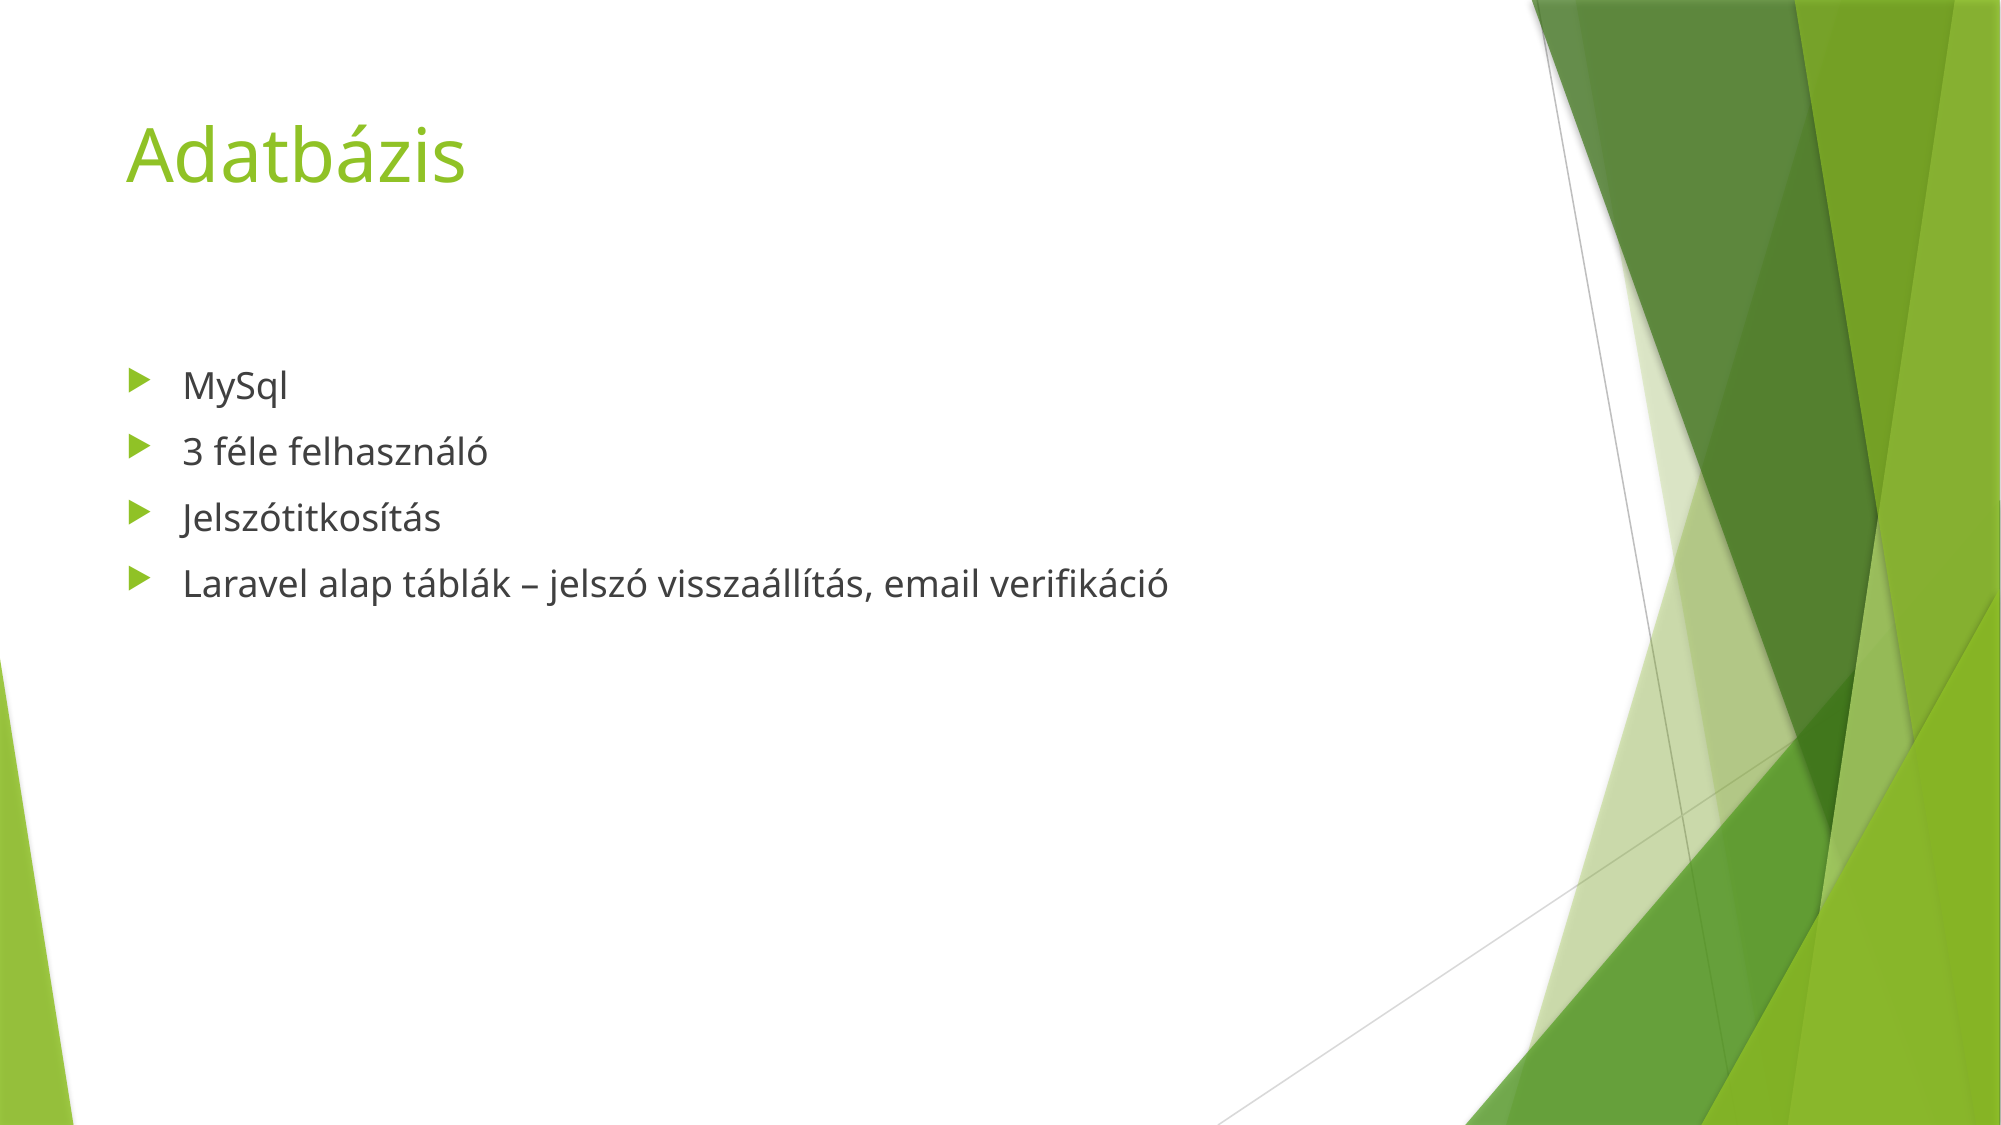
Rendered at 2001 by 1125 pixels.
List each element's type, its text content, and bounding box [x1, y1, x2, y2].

title Adatbázis [111, 99, 1522, 317]
list MySql 3 féle felhasználó Jelszótitkosítás Laravel alap táblák – jelszó visszaállítás, email verifikáció [111, 354, 1522, 992]
